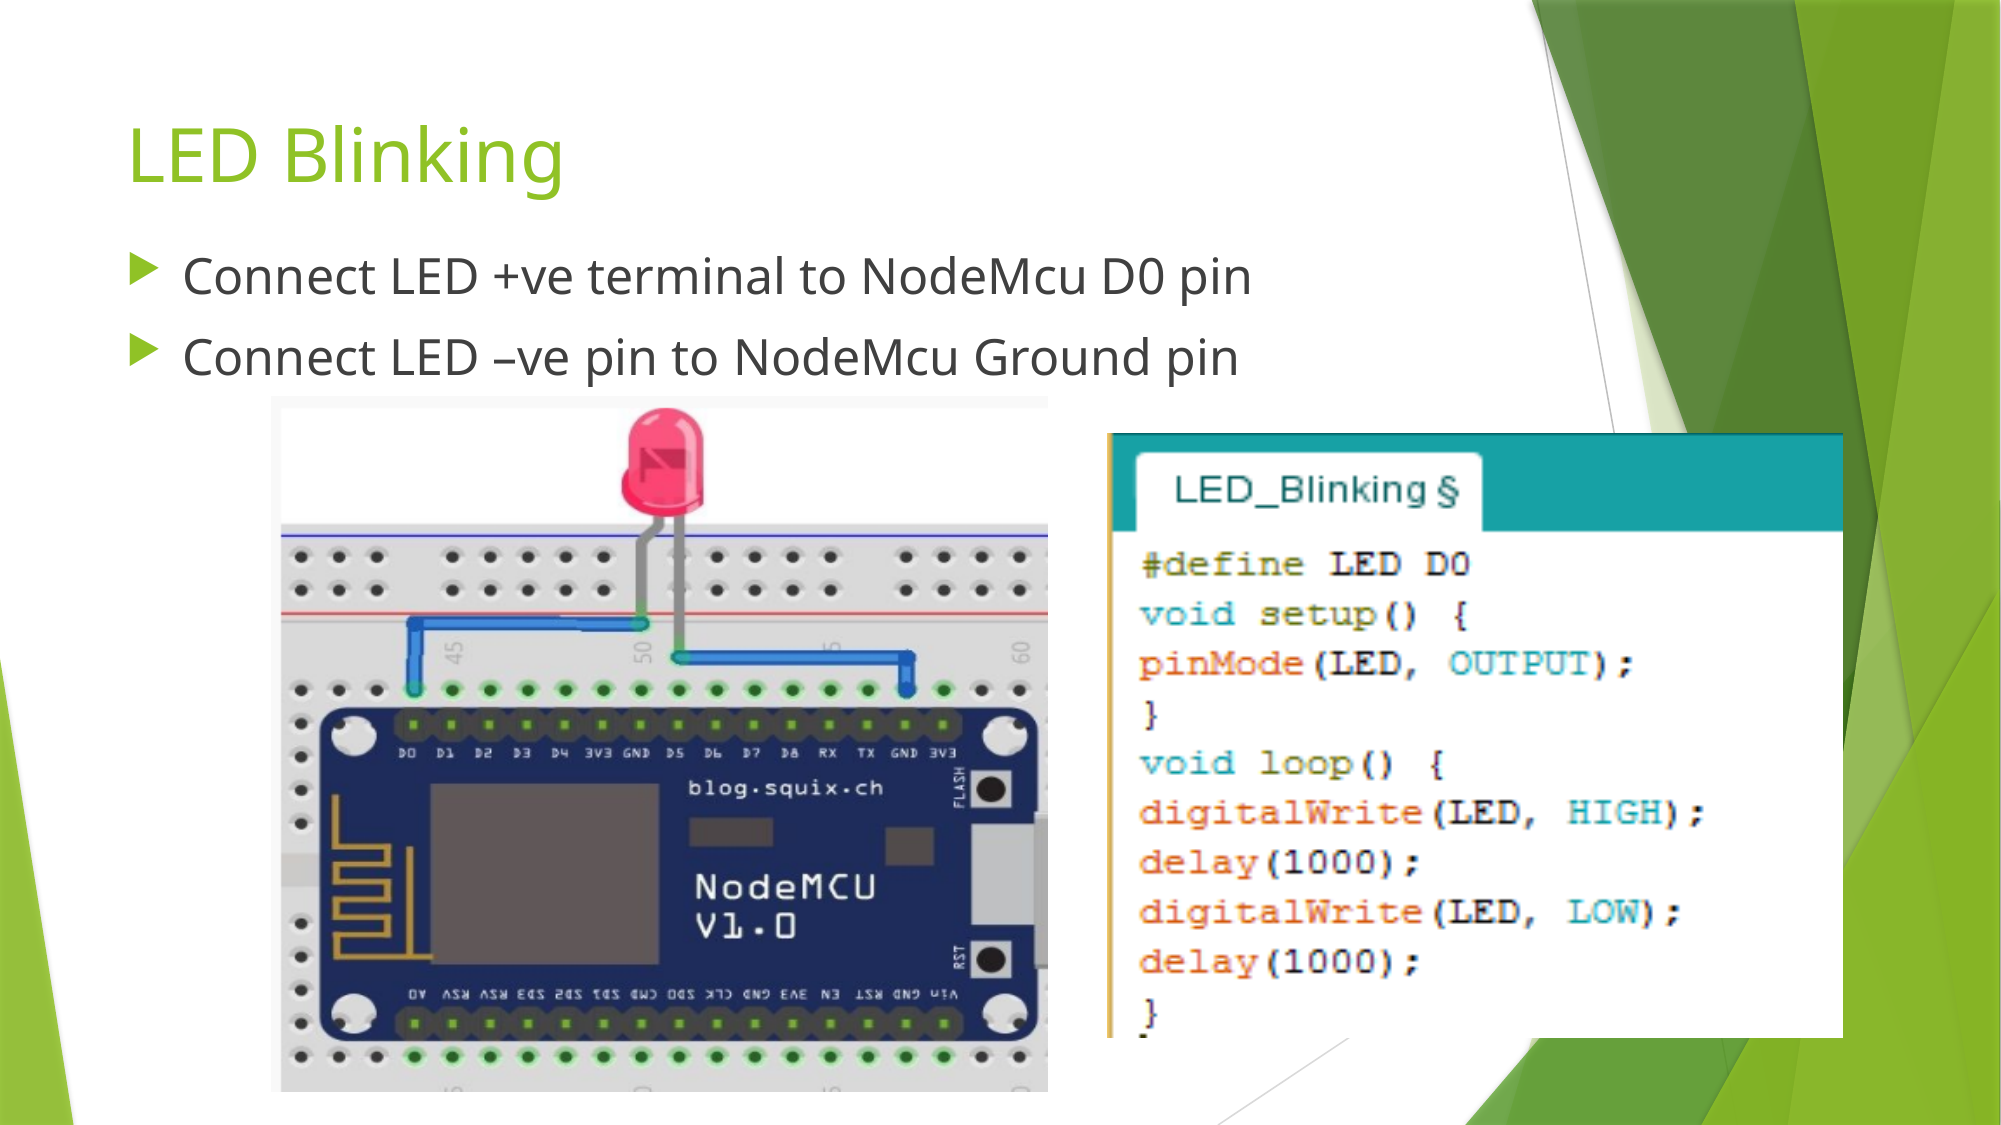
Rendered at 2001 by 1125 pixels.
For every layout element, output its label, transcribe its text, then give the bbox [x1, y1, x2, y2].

title LED Blinking [111, 99, 1522, 236]
picture [270, 395, 1049, 1093]
list Connect LED +ve terminal to NodeMcu D0 pin Connect LED –ve pin to NodeMcu Ground pin [111, 236, 1522, 874]
picture [1107, 433, 1843, 1038]
